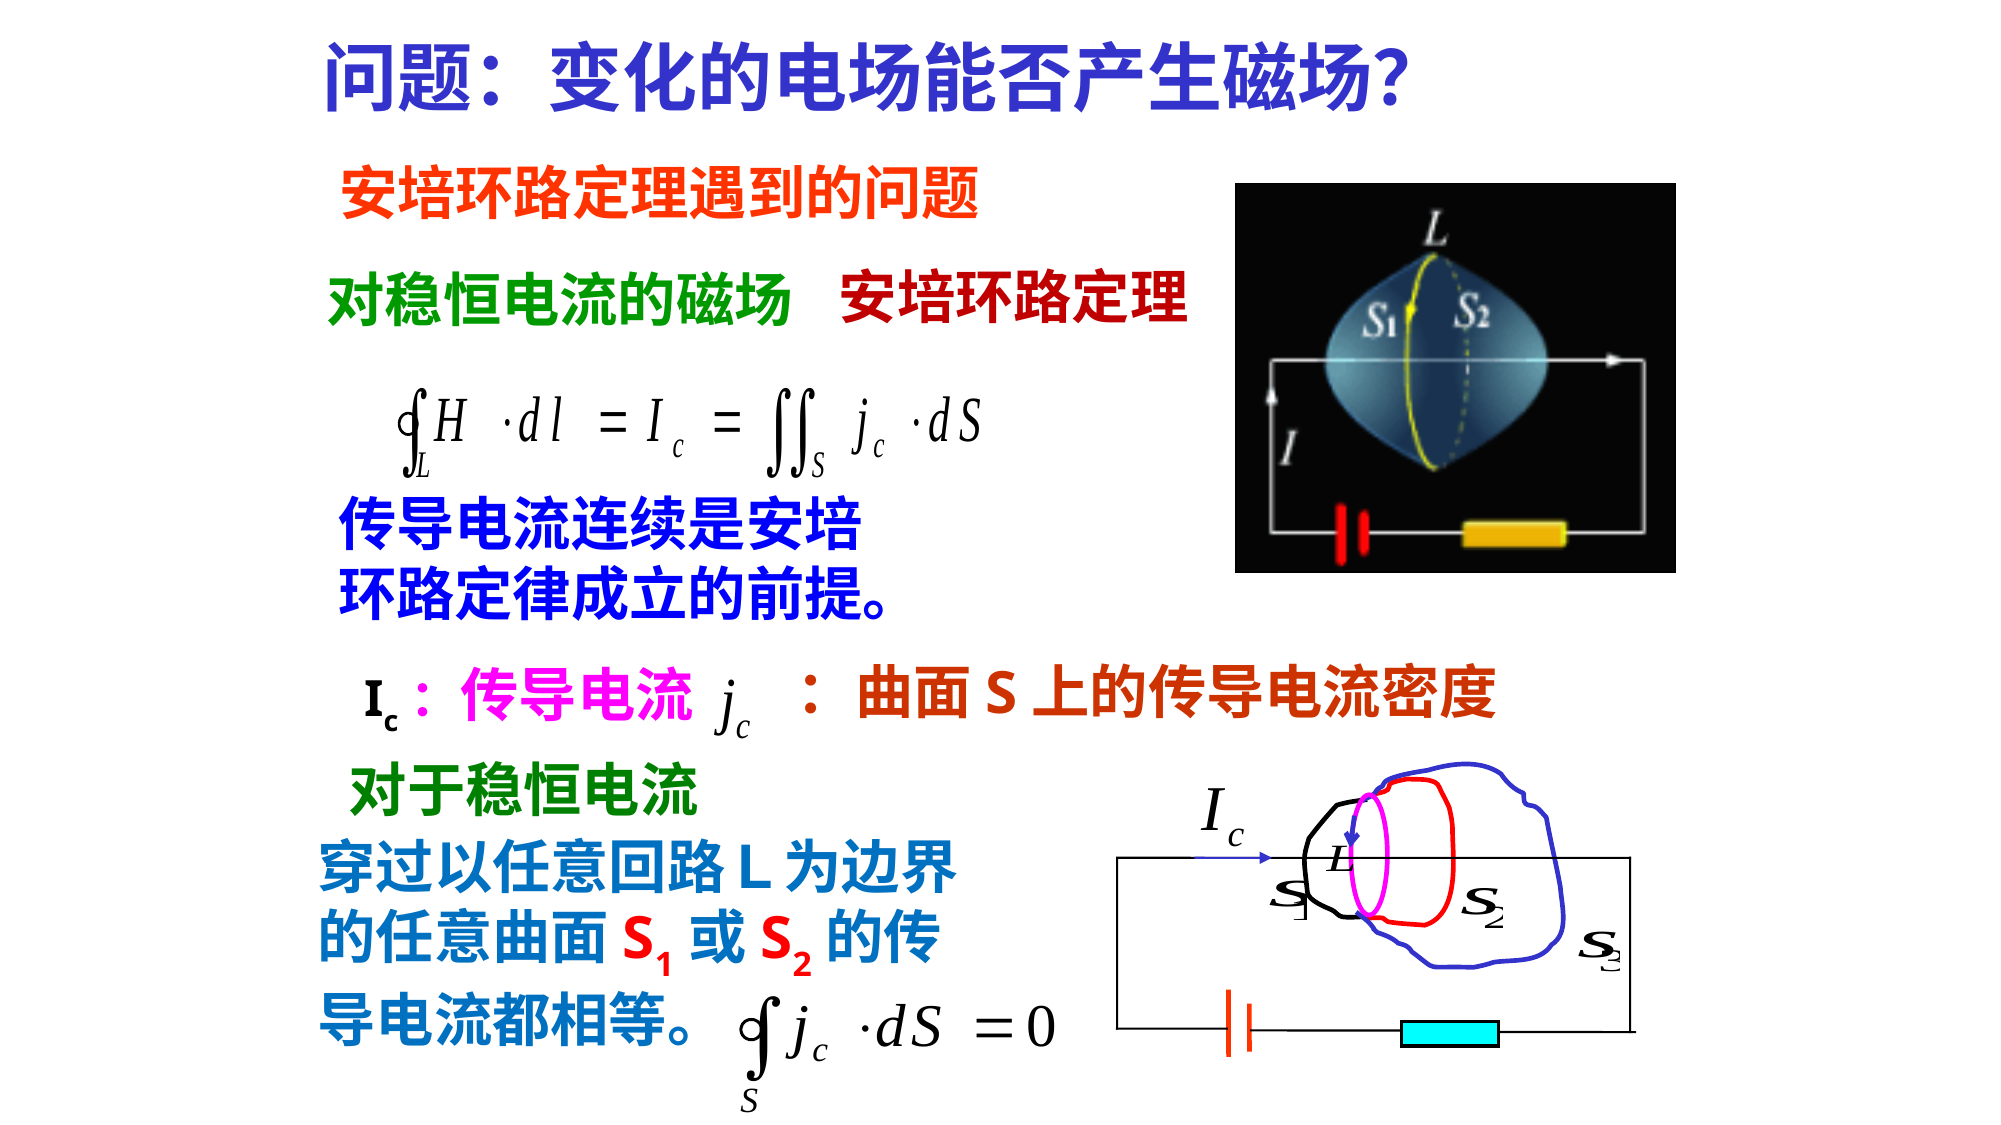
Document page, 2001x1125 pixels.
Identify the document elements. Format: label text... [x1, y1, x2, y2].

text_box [725, 975, 1071, 1124]
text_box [1116, 766, 1636, 1055]
text_box 安培环路定理遇到的问题 [324, 148, 1209, 234]
text_box 问题：变化的电场能否产生磁场？ [307, 23, 1519, 128]
text_box 安培环路定理 [824, 252, 1231, 338]
text_box ：曲面S上的传导电流密度 [767, 647, 1608, 733]
text_box 对稳恒电流的磁场 [311, 255, 850, 341]
text_box 传导电流连续是安培环路定律成立的前提。 [323, 479, 910, 705]
text_box 对于稳恒电流 [334, 745, 944, 822]
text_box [1357, 759, 1620, 764]
text_box Ic：传导电流 [349, 705, 696, 745]
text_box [385, 366, 1008, 487]
text_box 穿过以任意回路Ｌ为边界的任意曲面S1或S2的传导电流都相等。 [302, 822, 1014, 1061]
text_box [701, 652, 763, 755]
picture [1236, 184, 1675, 572]
